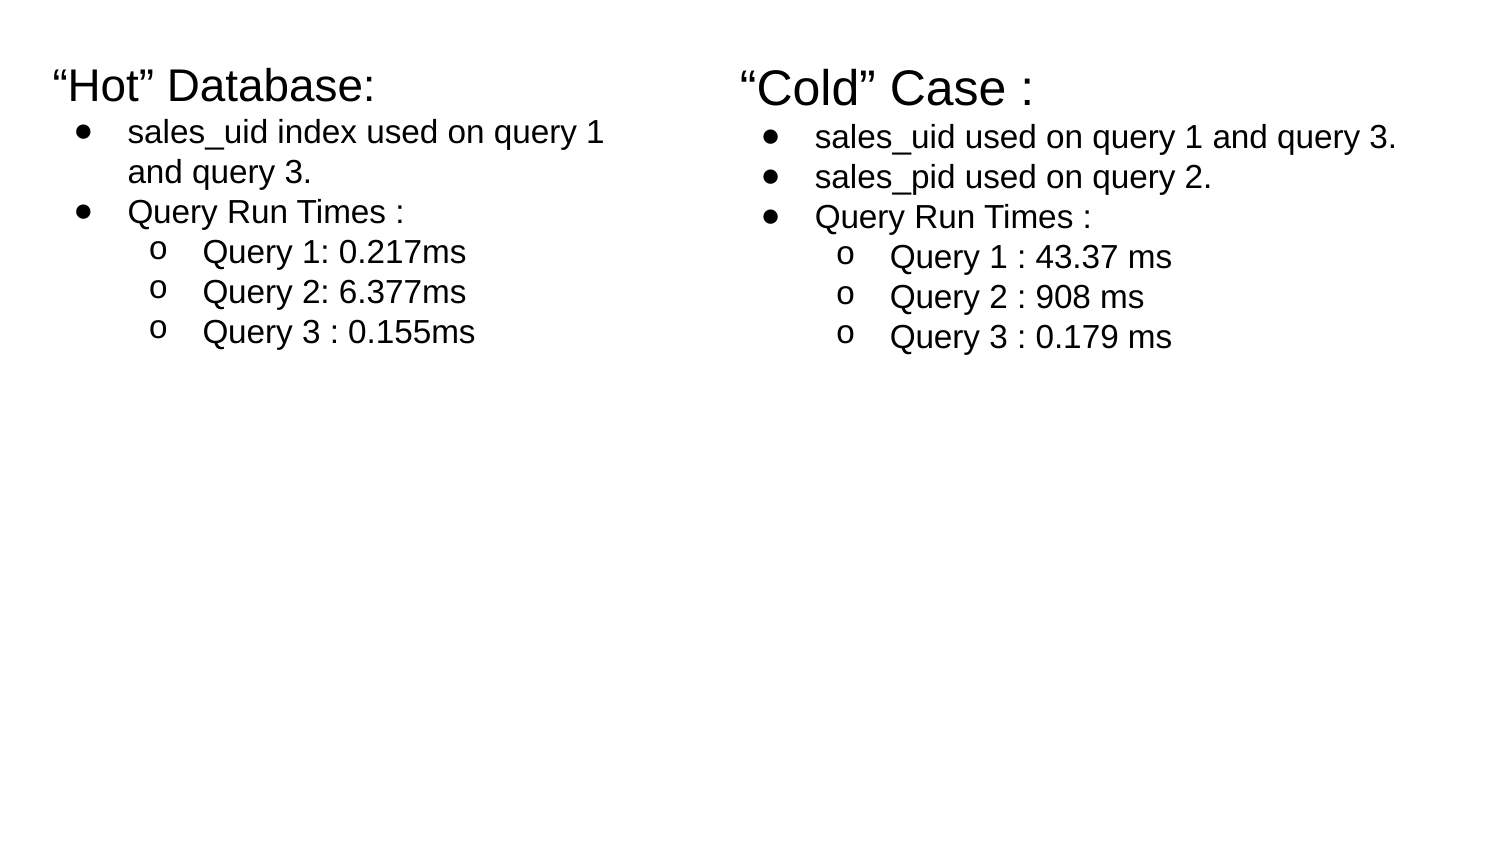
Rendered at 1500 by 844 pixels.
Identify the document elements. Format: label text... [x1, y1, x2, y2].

list “Hot” Database: sales_uid index used on query 1 and query 3. Query Run Times : Query 1: 0.217ms Query 2: 6.377ms Query 3 : 0.155ms [37, 40, 681, 808]
list “Cold” Case : sales_uid used on query 1 and query 3. sales_pid used on query 2. Query Run Times : Query 1 : 43.37 ms Query 2 : 908 ms Query 3 : 0.179 ms [724, 40, 1458, 808]
